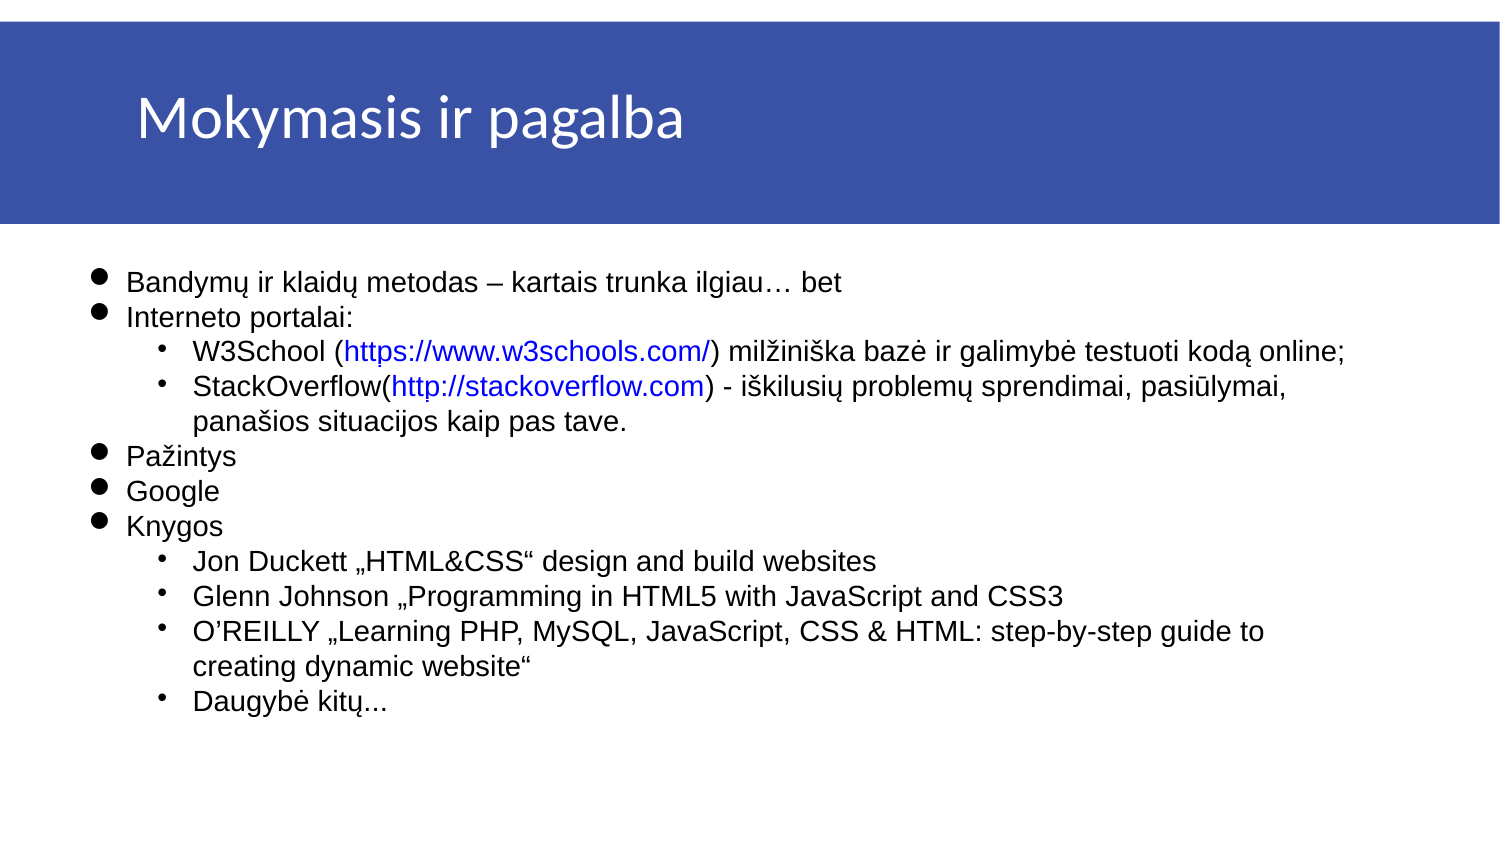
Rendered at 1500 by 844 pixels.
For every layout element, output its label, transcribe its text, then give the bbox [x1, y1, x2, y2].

text_box Bandymų ir klaidų metodas – kartais trunka ilgiau… bet Interneto portalai: W3School (https://www.w3schools.com/) milžiniška bazė ir galimybė testuoti kodą online; StackOverflow(http://stackoverflow.com) - iškilusių problemų sprendimai, pasiūlymai, panašios situacijos kaip pas tave. Pažintys Google Knygos Jon Duckett „HTML&CSS“ design and build websites Glenn Johnson „Programming in HTML5 with JavaScript and CSS3 O’REILLY „Learning PHP, MySQL, JavaScript, CSS & HTML: step-by-step guide to creating dynamic website“ Daugybė kitų... [36, 247, 1389, 789]
text_box Mokymasis ir pagalba [122, 72, 1500, 167]
